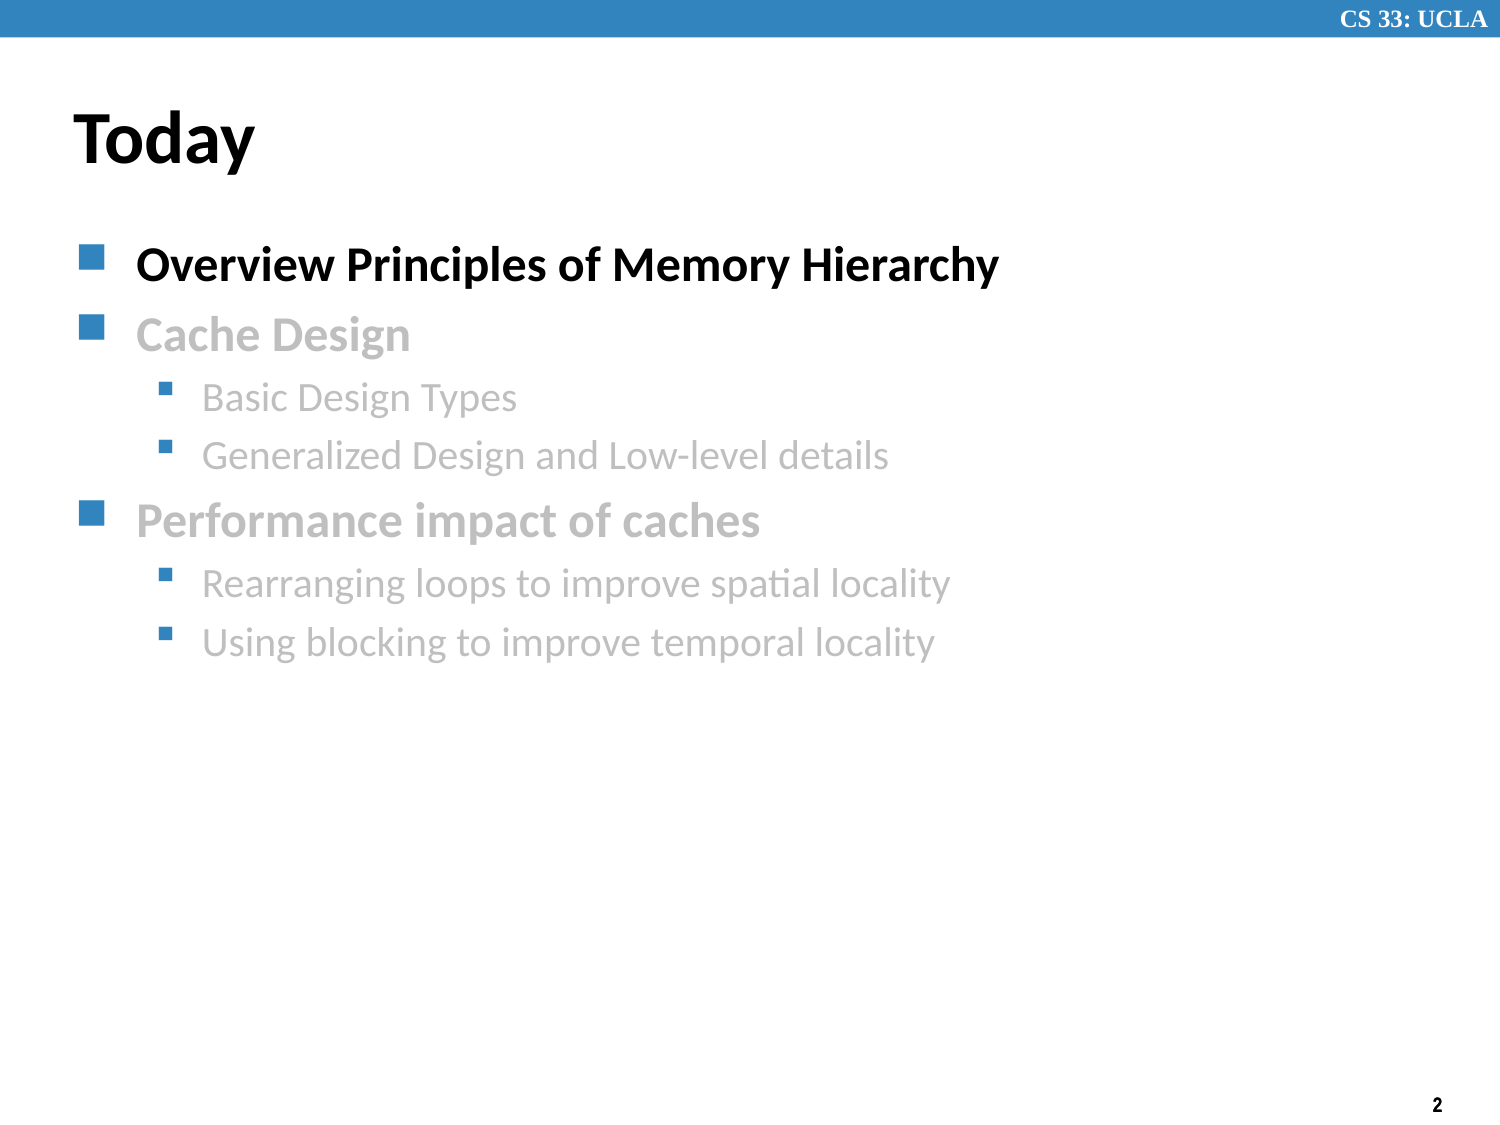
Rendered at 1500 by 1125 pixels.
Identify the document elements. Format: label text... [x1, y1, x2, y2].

title Today [58, 71, 1305, 197]
list Overview Principles of Memory Hierarchy Cache Design Basic Design Types Generalized Design and Low-level details Performance impact of caches Rearranging loops to improve spatial locality Using blocking to improve temporal locality [64, 223, 1361, 1040]
